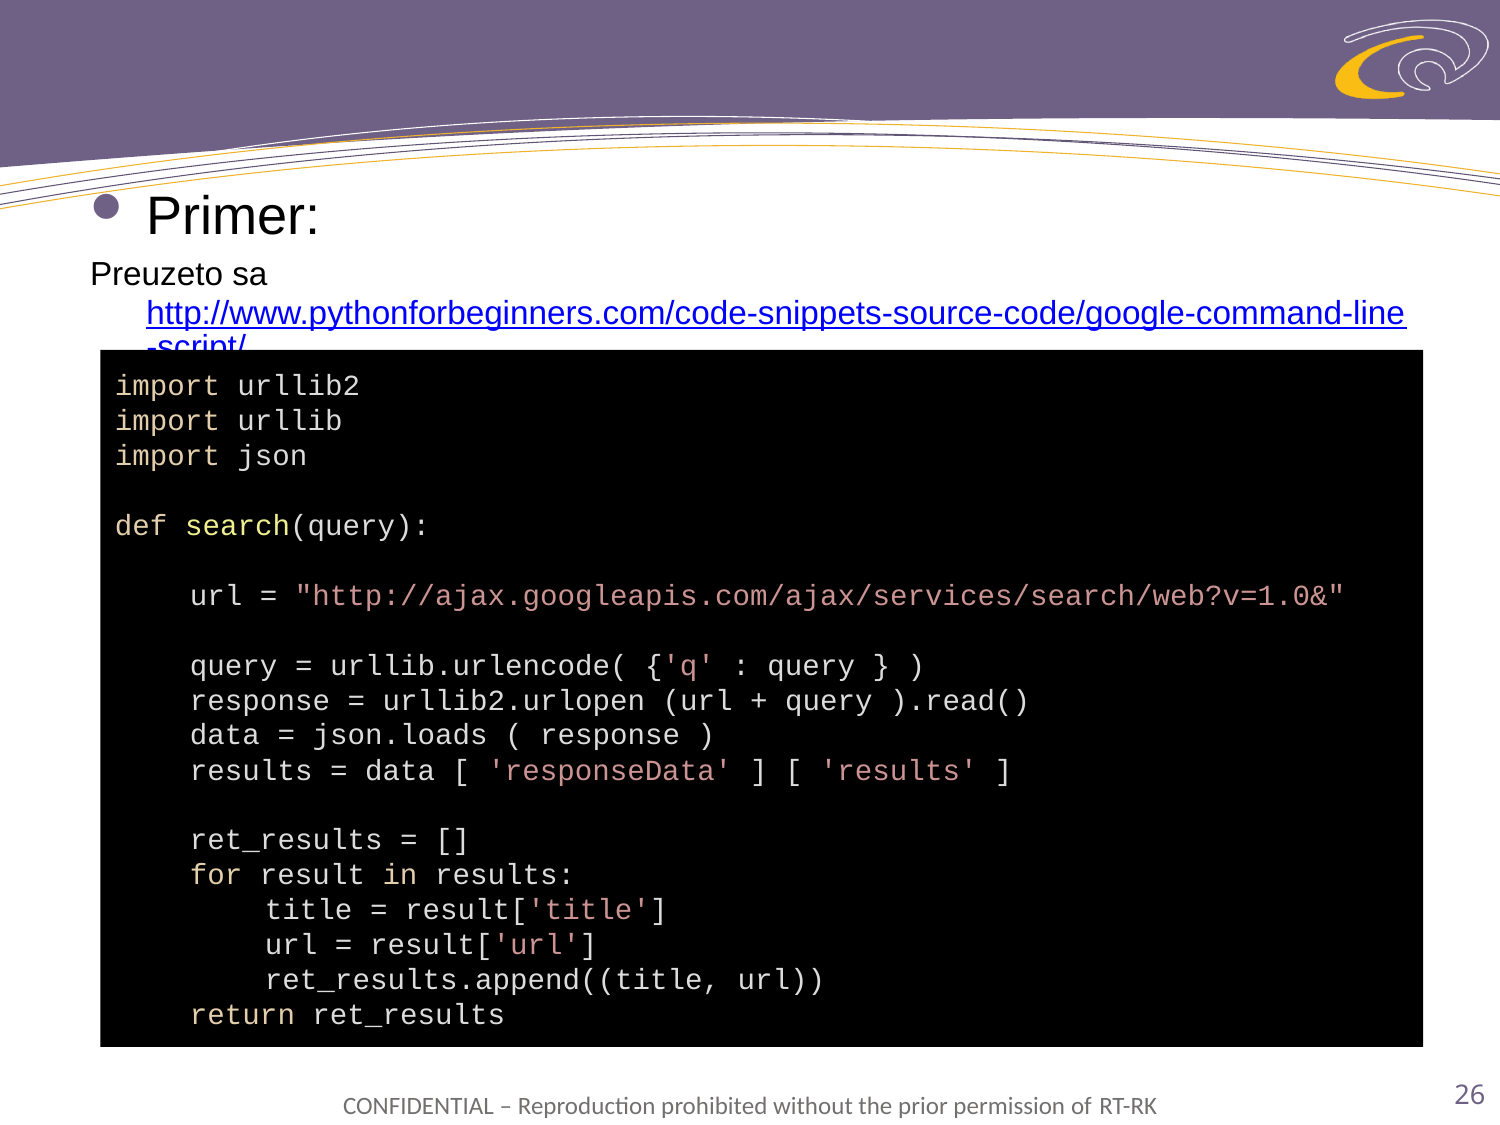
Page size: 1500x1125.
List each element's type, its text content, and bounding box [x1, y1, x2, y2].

list Primer: Preuzeto sa http://www.pythonforbeginners.com/code-snippets-source-code/google-command-line-script/ i prilagođeno kursu. [74, 172, 1426, 343]
text_box import urllib2 import urllib import json def search(query): url = "http://ajax.googleapis.com/ajax/services/search/web?v=1.0&" query = urllib.urlencode( {'q' : query } ) response = urllib2.urlopen (url + query ).read() data = json.loads ( response ) results = data [ 'responseData' ] [ 'results' ] ret_results = [] for result in results: title = result['title'] url = result['url'] ret_results.append((title, url)) return ret_results [98, 348, 1425, 1049]
picture [1322, 0, 1500, 102]
